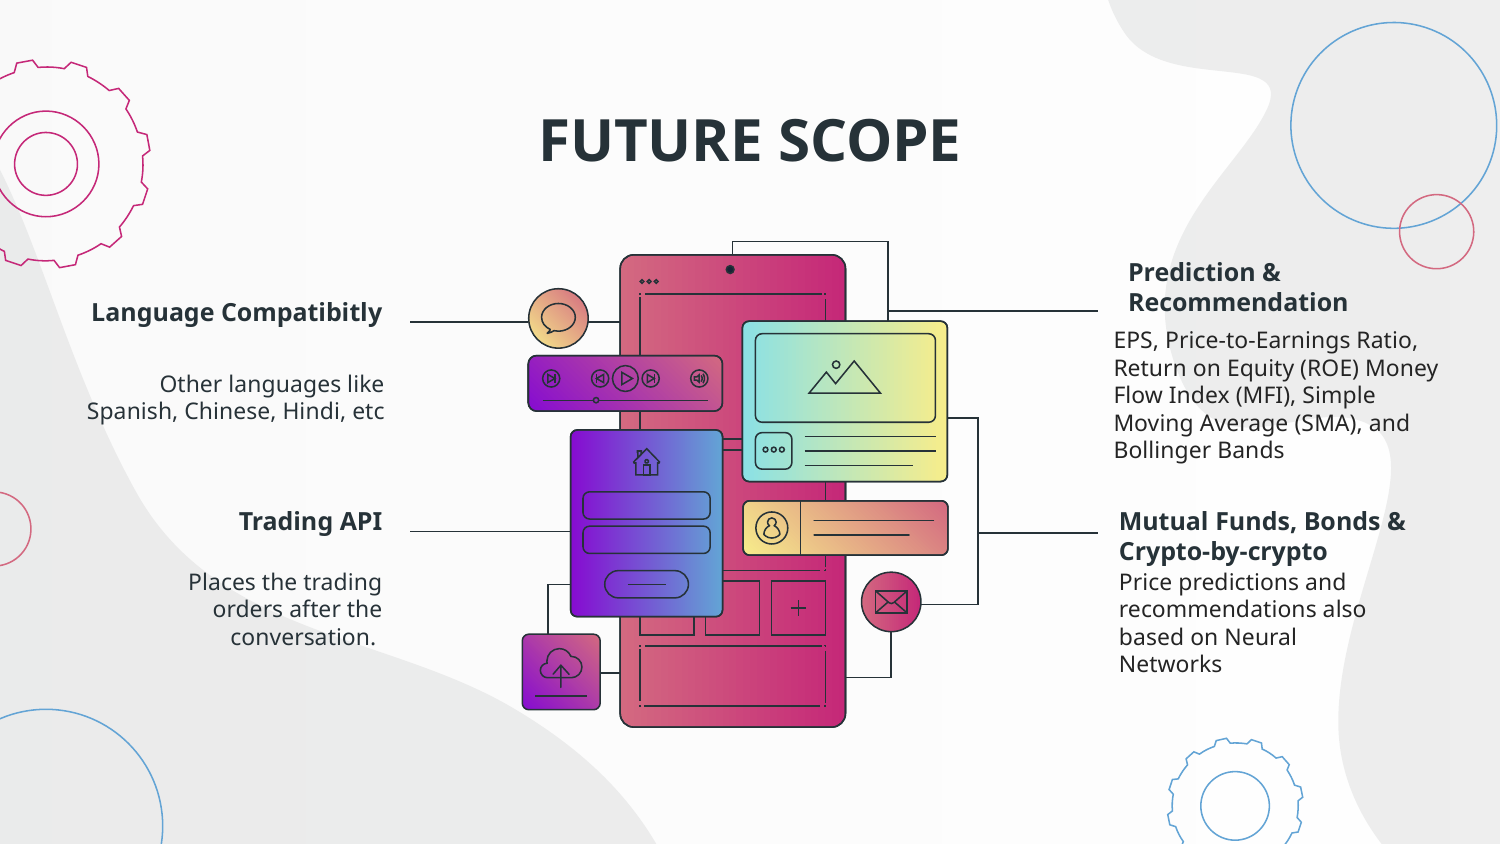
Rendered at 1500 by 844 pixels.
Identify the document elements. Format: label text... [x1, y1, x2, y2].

text_box EPS, Price-to-Earnings Ratio, Return on Equity (ROE) Money Flow Index (MFI), Simple Moving Average (SMA), and Bollinger Bands [1103, 310, 1467, 475]
text_box Places the trading orders after the conversation. [91, 552, 398, 661]
text_box Trading API [27, 490, 398, 560]
title FUTURE SCOPE [116, 107, 1383, 168]
text_box Mutual Funds, Bonds & Crypto-by-crypto [1103, 490, 1429, 560]
text_box Other languages like Spanish, Chinese, Hindi, etc [70, 354, 400, 463]
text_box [410, 241, 1099, 728]
text_box Prediction & Recommendation [1113, 241, 1420, 310]
text_box Price predictions and recommendations also based on Neural Networks [1103, 552, 1410, 661]
text_box Language Compatibitly [68, 281, 398, 351]
